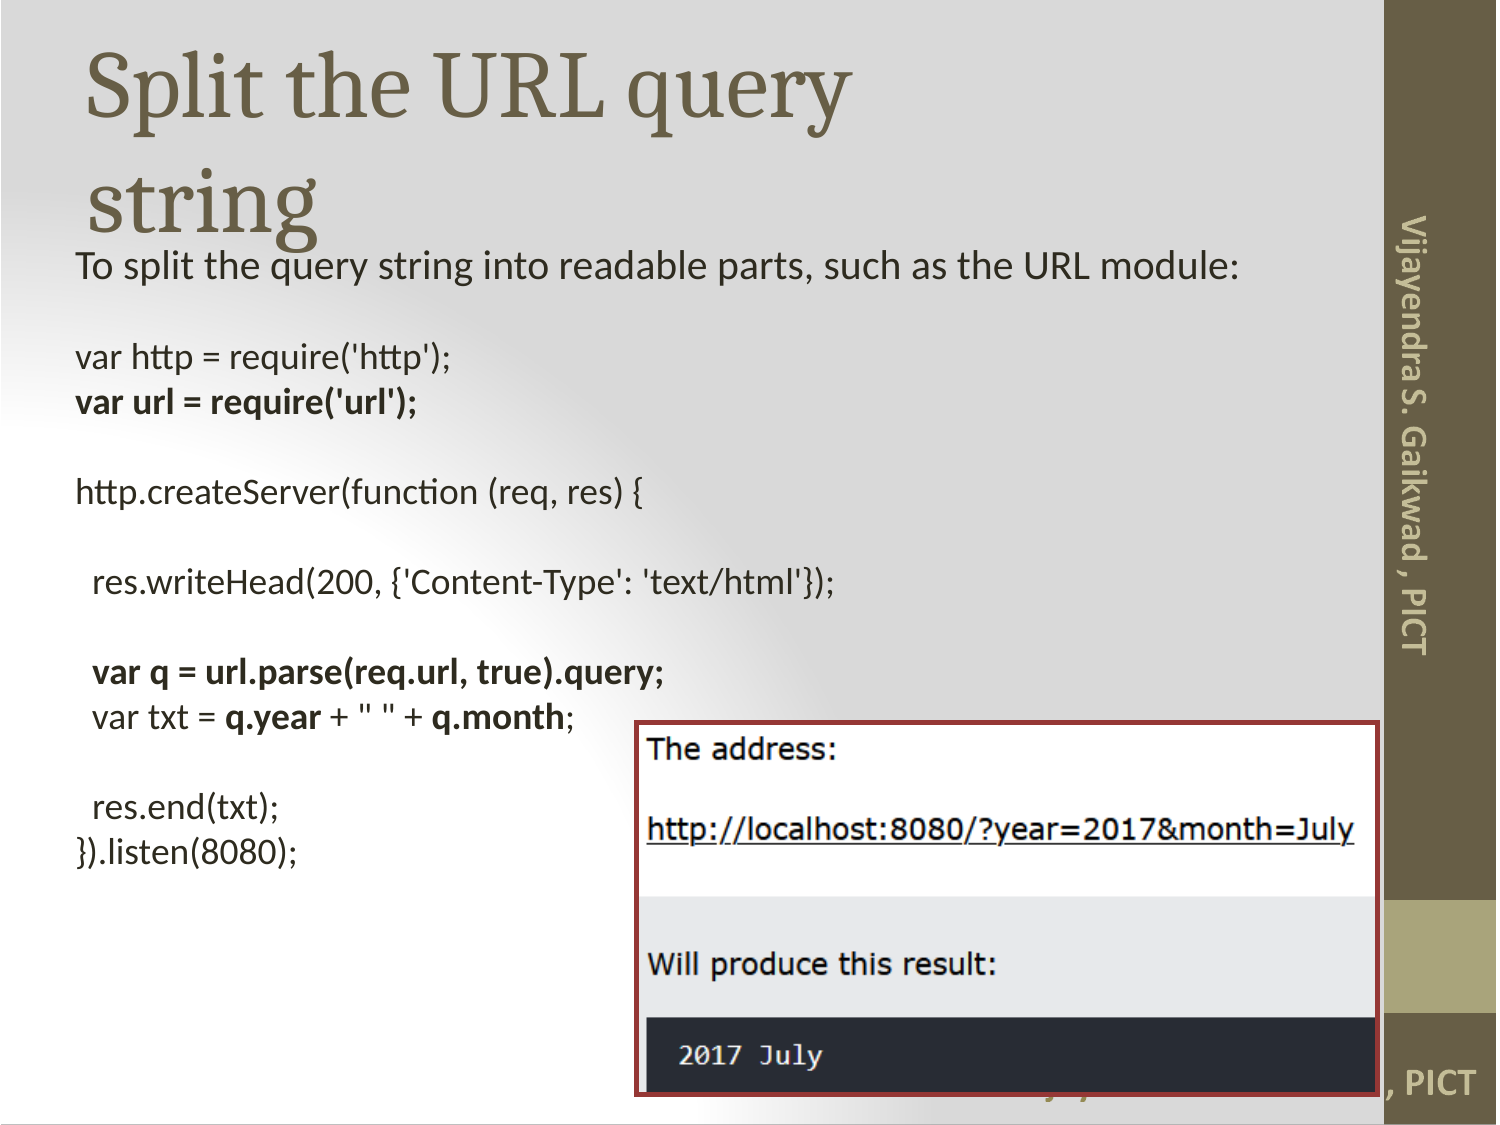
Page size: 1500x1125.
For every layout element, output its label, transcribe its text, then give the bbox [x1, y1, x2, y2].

title Split the URL query string [87, 21, 921, 141]
picture [0, 0, 1500, 1125]
list To split the query string into readable parts, such as the URL module: var http = require('http'); var url = require('url'); http.createServer(function (req, res) { res.writeHead(200, {'Content-Type': 'text/html'}); var q = url.parse(req.url, true).query; var txt = q.year + " " + q.month; res.end(txt); }).listen(8080); [75, 237, 1329, 925]
